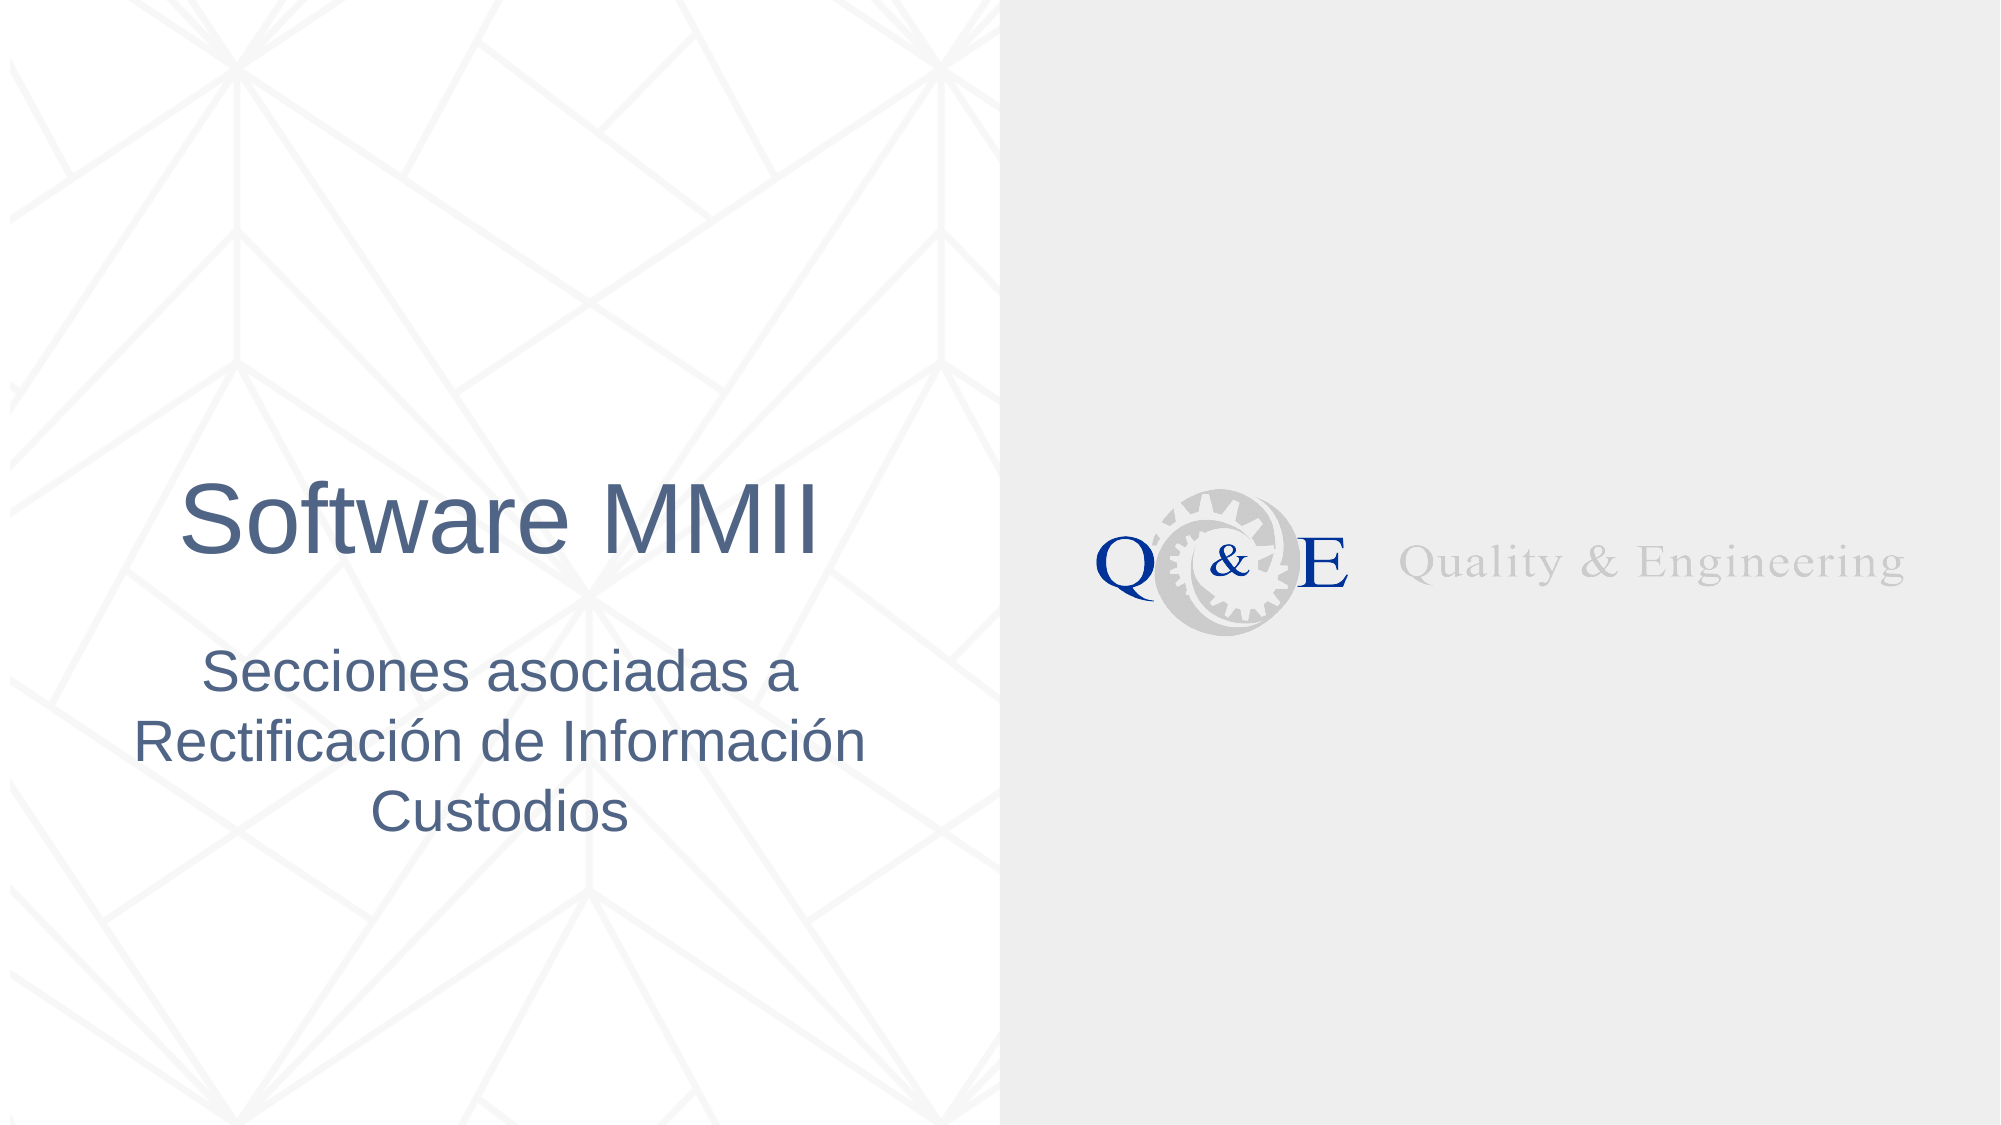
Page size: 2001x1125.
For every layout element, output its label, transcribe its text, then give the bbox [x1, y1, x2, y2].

subtitle Secciones asociadas a Rectificación de Información Custodios [58, 613, 943, 884]
title Software MMII [58, 269, 943, 594]
picture [0, 0, 999, 1125]
picture [1080, 312, 1920, 813]
